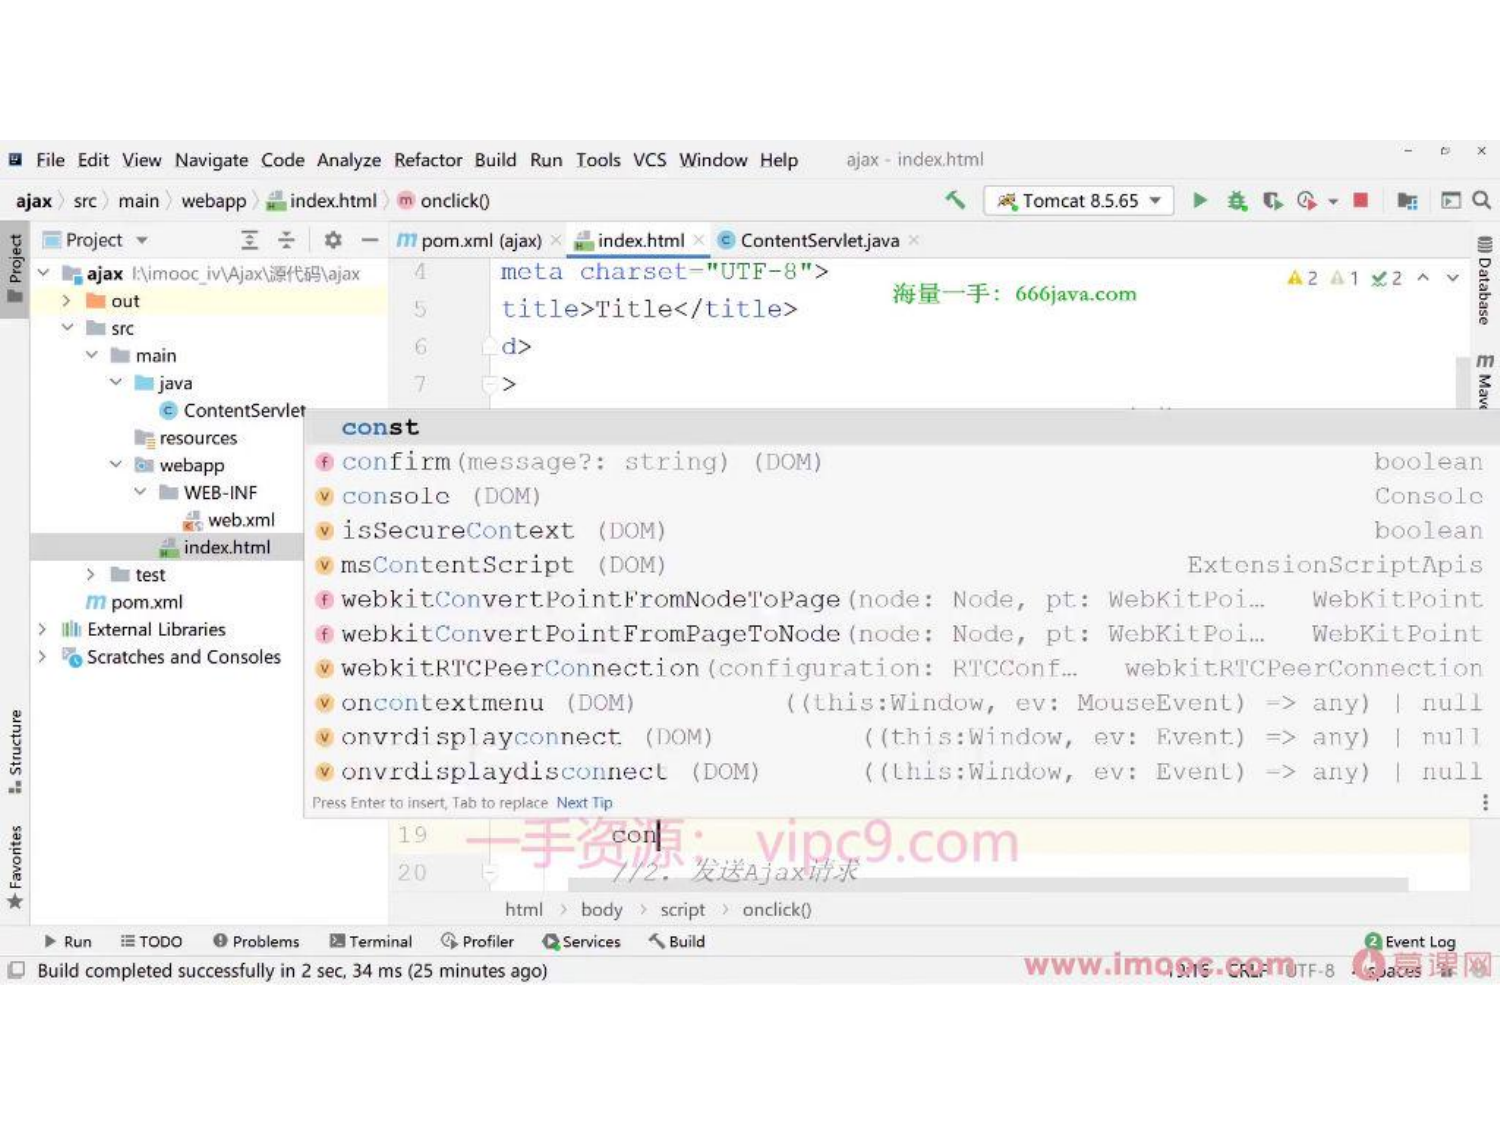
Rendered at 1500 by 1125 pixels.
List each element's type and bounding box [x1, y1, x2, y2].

picture [0, 140, 1500, 985]
